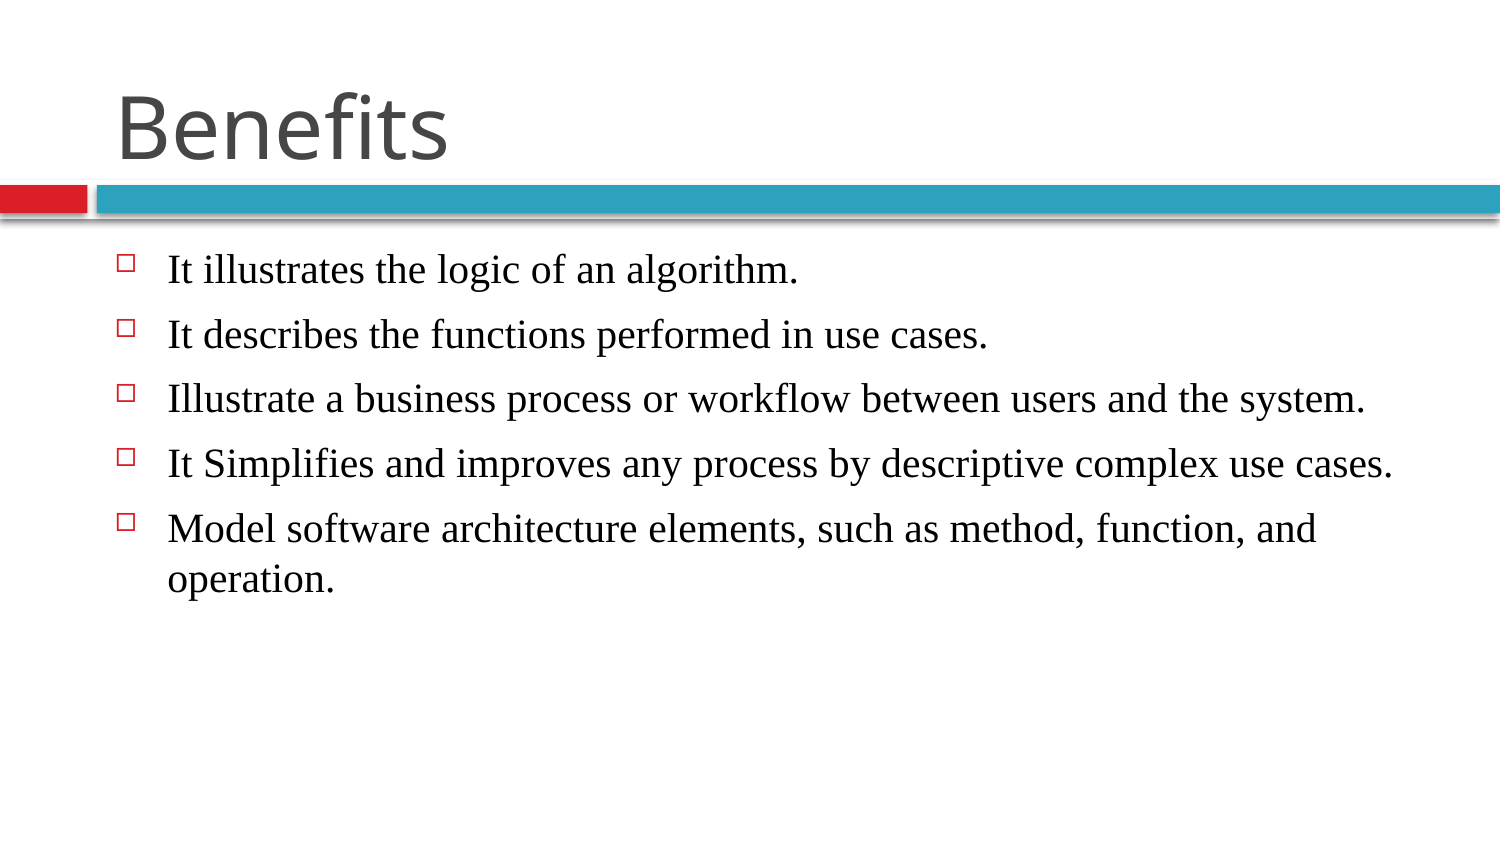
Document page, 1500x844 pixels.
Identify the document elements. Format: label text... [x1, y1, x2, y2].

list It illustrates the logic of an algorithm. It describes the functions performed in use cases. Illustrate a business process or workflow between users and the system. It Simplifies and improves any process by descriptive complex use cases. Model software architecture elements, such as method, function, and operation. [99, 234, 1438, 771]
title Benefits [99, 19, 1438, 185]
